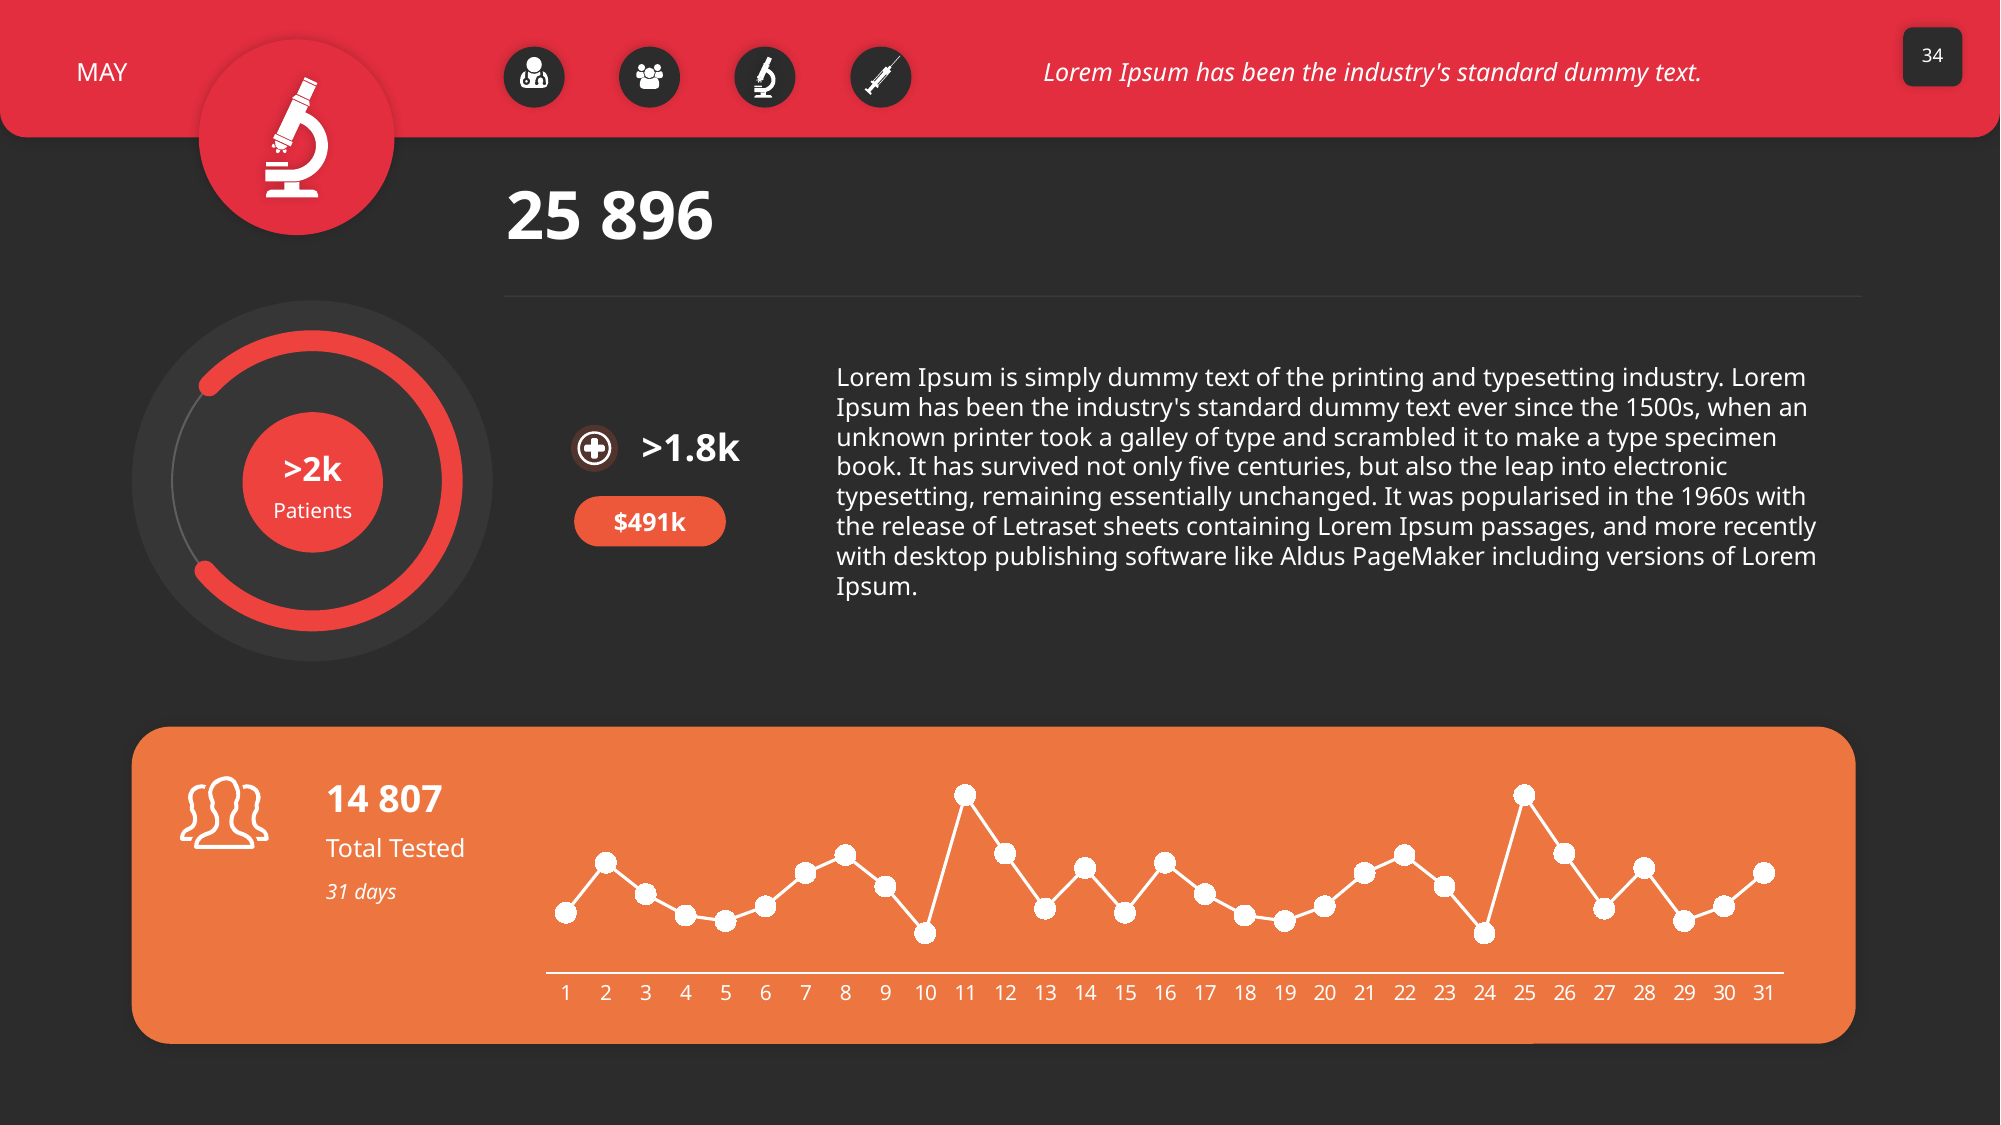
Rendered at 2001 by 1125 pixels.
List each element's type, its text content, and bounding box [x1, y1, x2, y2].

text_box 25 896 [491, 166, 1097, 261]
text_box >2k [251, 441, 375, 490]
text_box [577, 431, 612, 466]
text_box [194, 776, 255, 849]
text_box [733, 45, 797, 109]
text_box [241, 446, 251, 518]
text_box 14 807 [311, 767, 520, 825]
text_box [520, 56, 549, 88]
text_box Patients [251, 490, 375, 531]
chart [520, 758, 1810, 1013]
text_box >1.8k [626, 416, 759, 477]
text_box [863, 54, 902, 97]
text_box [849, 45, 913, 109]
text_box [753, 55, 777, 99]
text_box 31 days [311, 871, 520, 911]
text_box [130, 725, 1857, 1045]
text_box [130, 299, 494, 663]
text_box Lorem Ipsum is simply dummy text of the printing and typesetting industry. Lorem Ipsum has been the industry's standard dummy text ever since the 1500s, when an unknown printer took a galley of type and scrambled it to make a type specimen book. It has survived not only five centuries, but also the leap into electronic typesetting, remaining essentially unchanged. It was popularised in the 1960s with the release of Letraset sheets containing Lorem Ipsum passages, and more recently with desktop publishing software like Aldus PageMaker including versions of Lorem Ipsum. [821, 353, 1857, 608]
text_box [502, 45, 566, 109]
text_box [618, 45, 682, 109]
text_box [242, 784, 269, 841]
text_box [254, 411, 371, 441]
text_box [569, 423, 620, 473]
text_box Lorem Ipsum has been the industry's standard dummy text. [1028, 49, 1781, 95]
text_box [197, 38, 396, 237]
text_box MAY [33, 49, 171, 94]
text_box [264, 75, 329, 199]
text_box [636, 64, 663, 89]
text_box [375, 447, 385, 518]
text_box $491k [573, 495, 727, 548]
text_box [0, 0, 2000, 139]
text_box [180, 784, 207, 841]
text_box [260, 531, 365, 554]
text_box [204, 339, 454, 622]
text_box Total Tested [311, 825, 520, 870]
text_box [171, 385, 260, 572]
slide_number 34 [1902, 27, 1963, 87]
